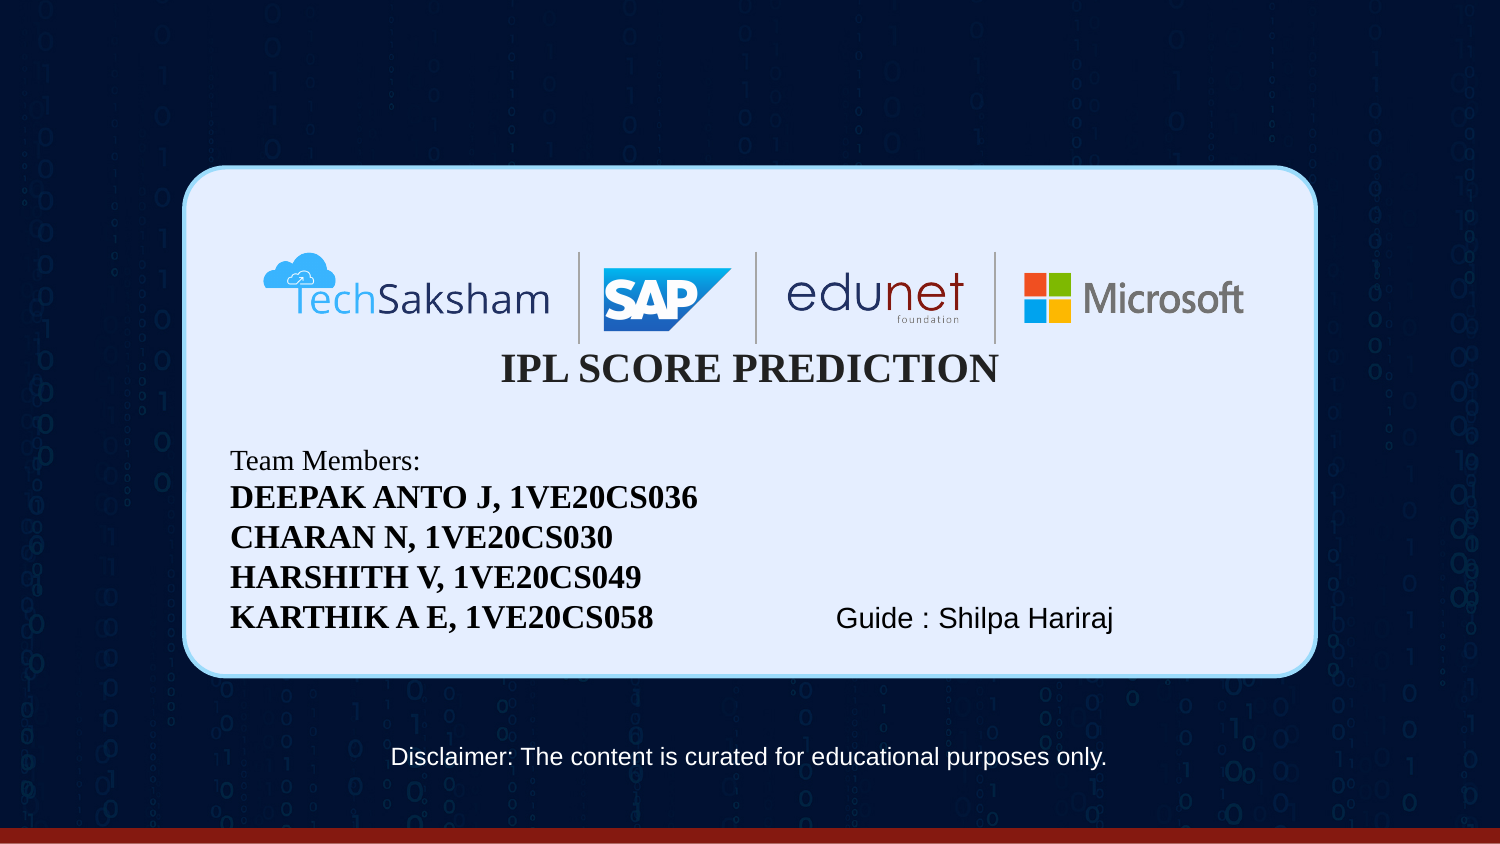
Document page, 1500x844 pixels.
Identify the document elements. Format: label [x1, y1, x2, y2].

picture [0, 0, 1500, 829]
text_box [256, 244, 1250, 345]
